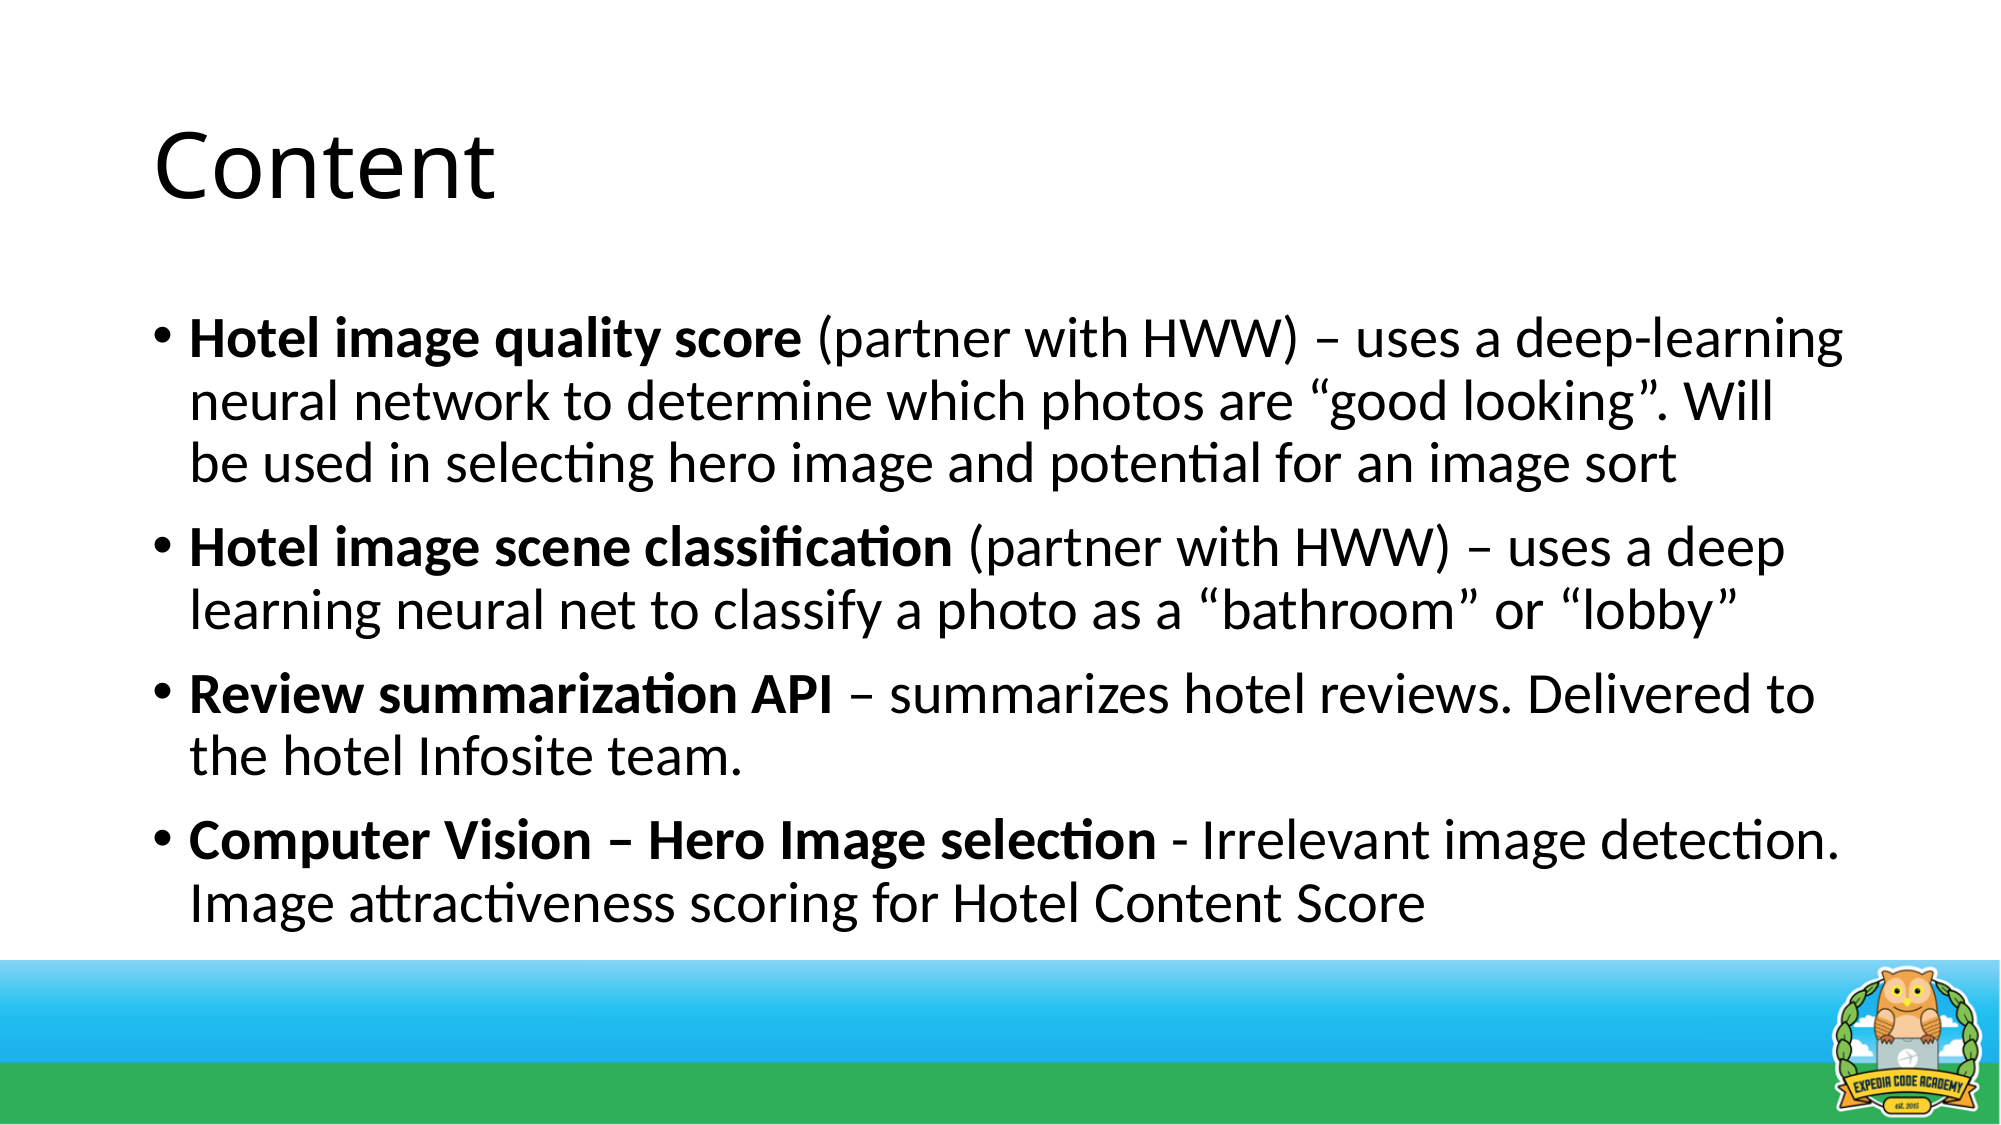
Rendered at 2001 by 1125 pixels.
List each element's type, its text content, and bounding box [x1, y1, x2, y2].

list Hotel image quality score (partner with HWW) – uses a deep-learning neural network to determine which photos are “good looking”. Will be used in selecting hero image and potential for an image sort Hotel image scene classification (partner with HWW) – uses a deep learning neural net to classify a photo as a “bathroom” or “lobby” Review summarization API – summarizes hotel reviews. Delivered to the hotel Infosite team. Computer Vision – Hero Image selection - Irrelevant image detection. Image attractiveness scoring for Hotel Content Score [137, 299, 1863, 960]
title Content [137, 59, 1863, 278]
picture [0, 960, 2000, 1125]
